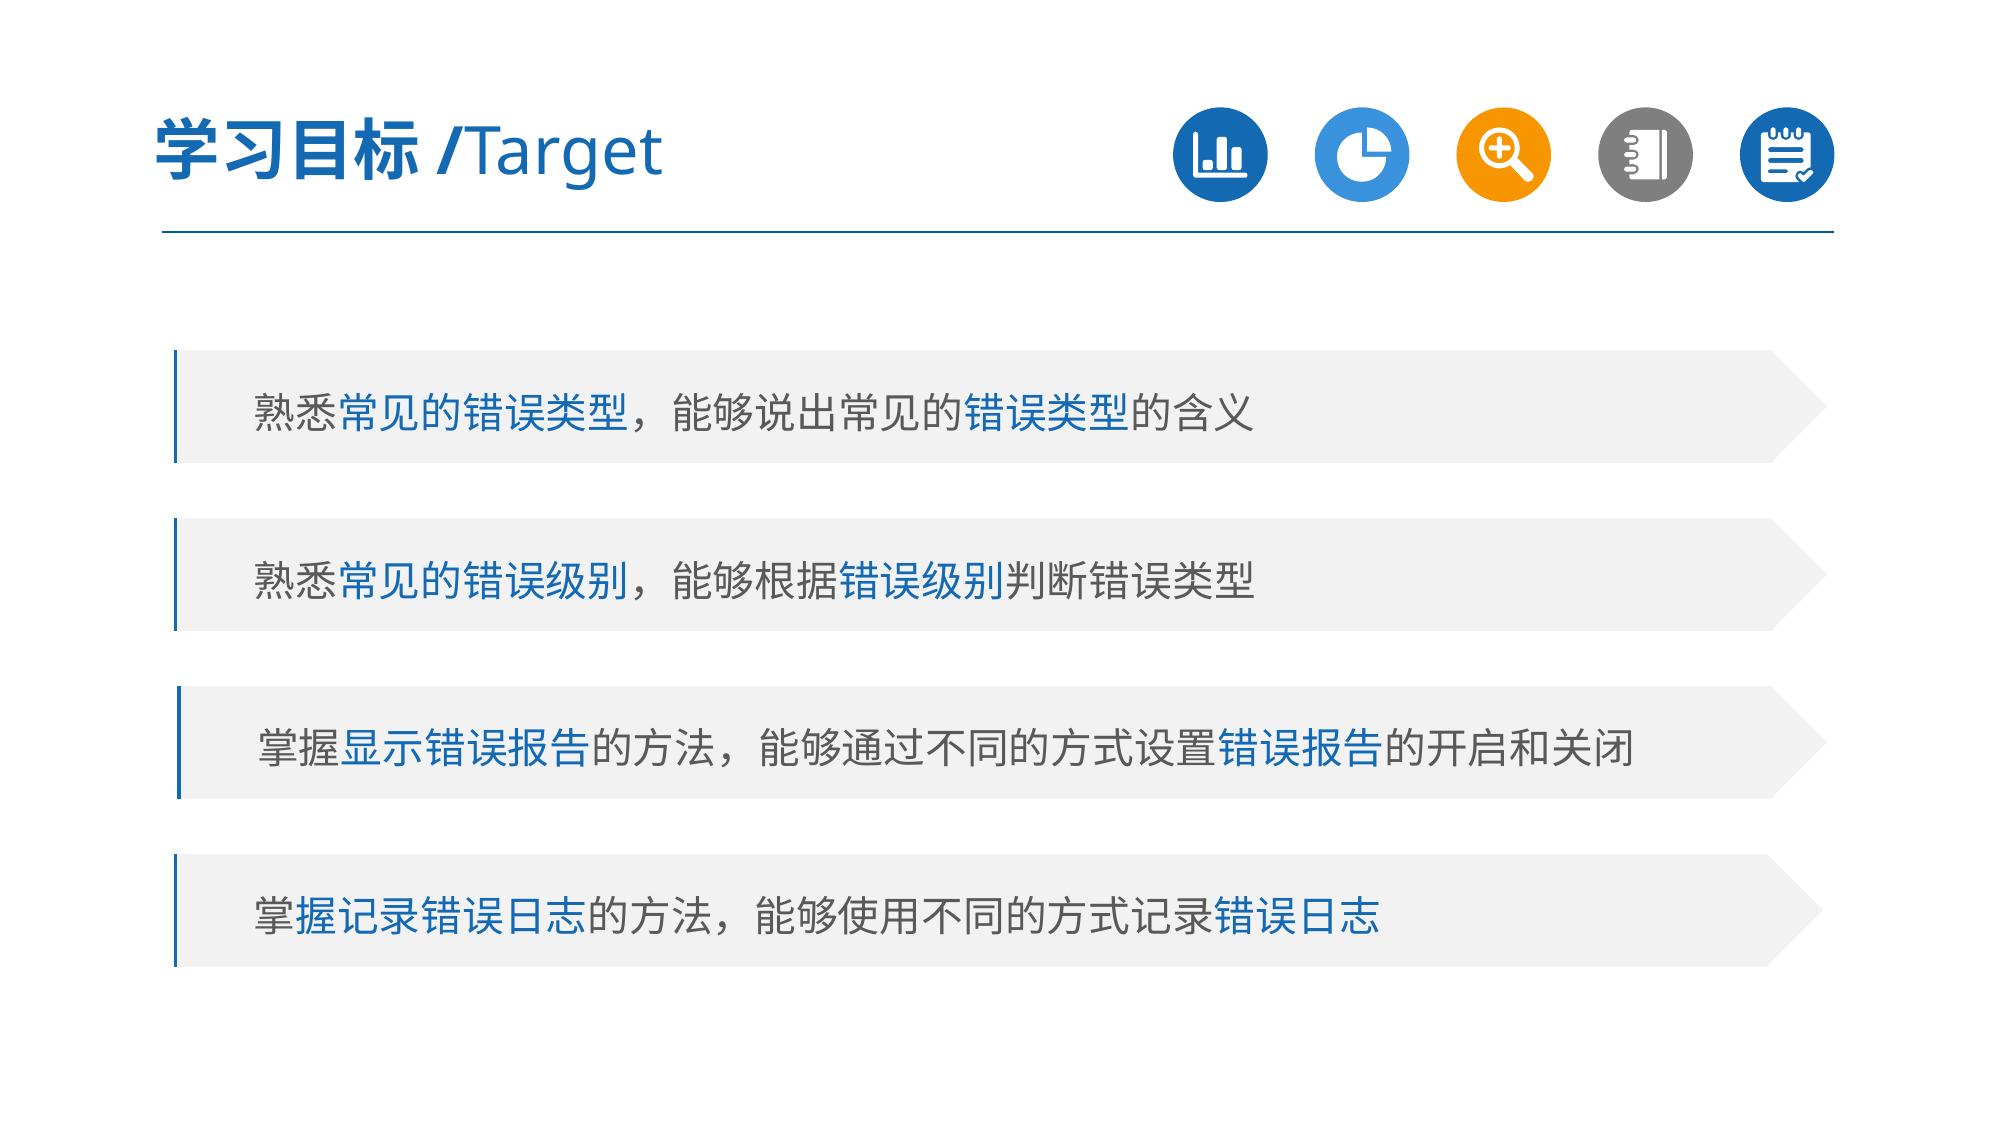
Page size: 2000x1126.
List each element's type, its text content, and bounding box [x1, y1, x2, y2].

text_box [173, 518, 1828, 631]
text_box 学习目标/Target [133, 93, 918, 203]
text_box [173, 853, 1824, 967]
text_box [176, 685, 1828, 799]
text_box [173, 349, 1828, 464]
